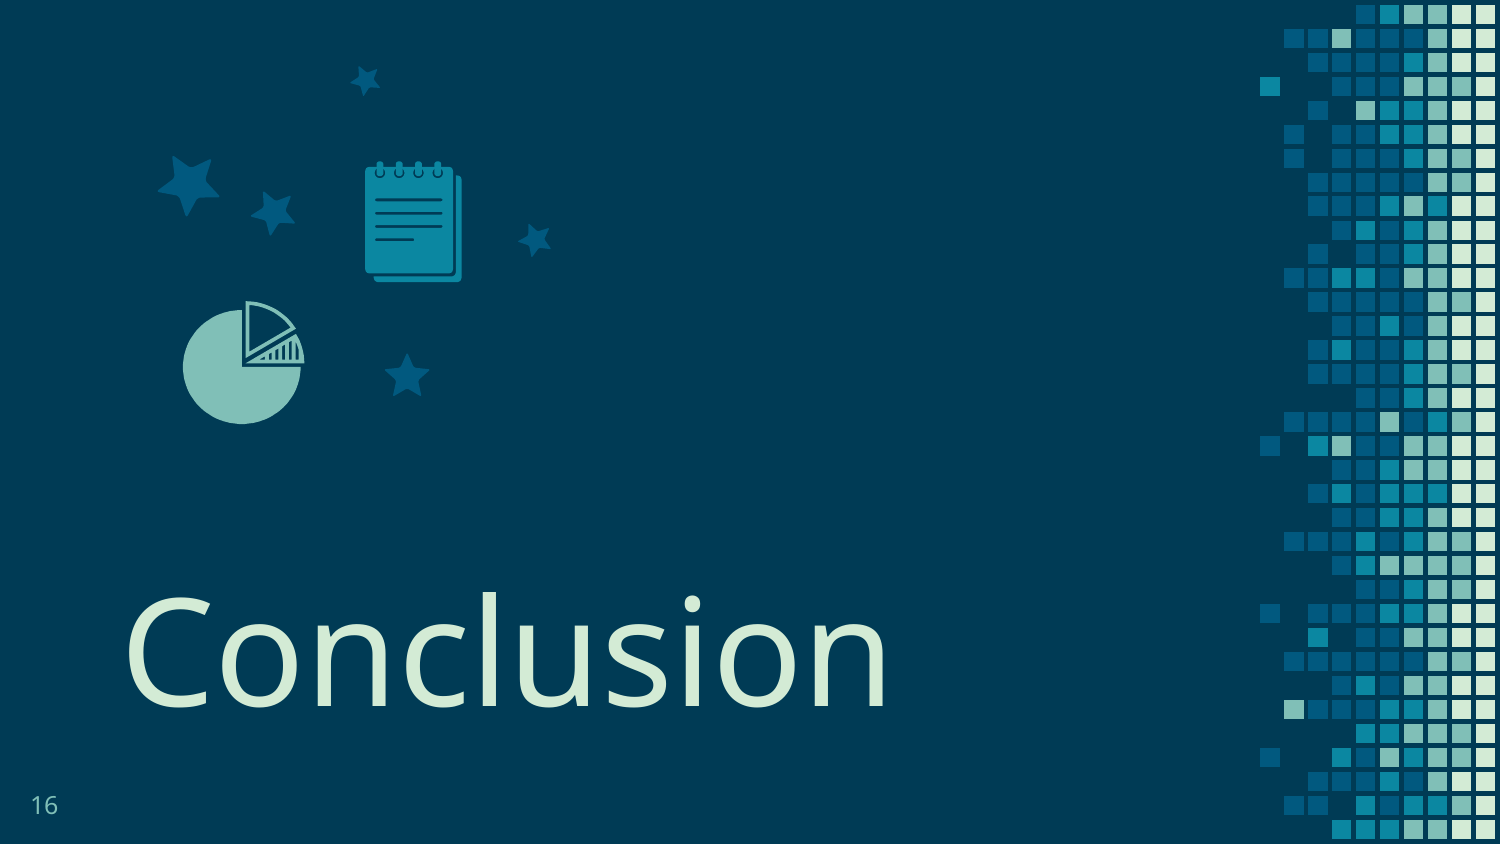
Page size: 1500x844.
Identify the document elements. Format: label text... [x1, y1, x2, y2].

slide_number 16 [15, 774, 105, 839]
text_box [350, 66, 380, 96]
text_box [518, 223, 551, 257]
text_box [157, 156, 220, 217]
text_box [364, 161, 462, 283]
text_box [384, 353, 430, 396]
text_box [250, 191, 295, 236]
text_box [182, 300, 305, 425]
title Conclusion [105, 561, 1269, 752]
